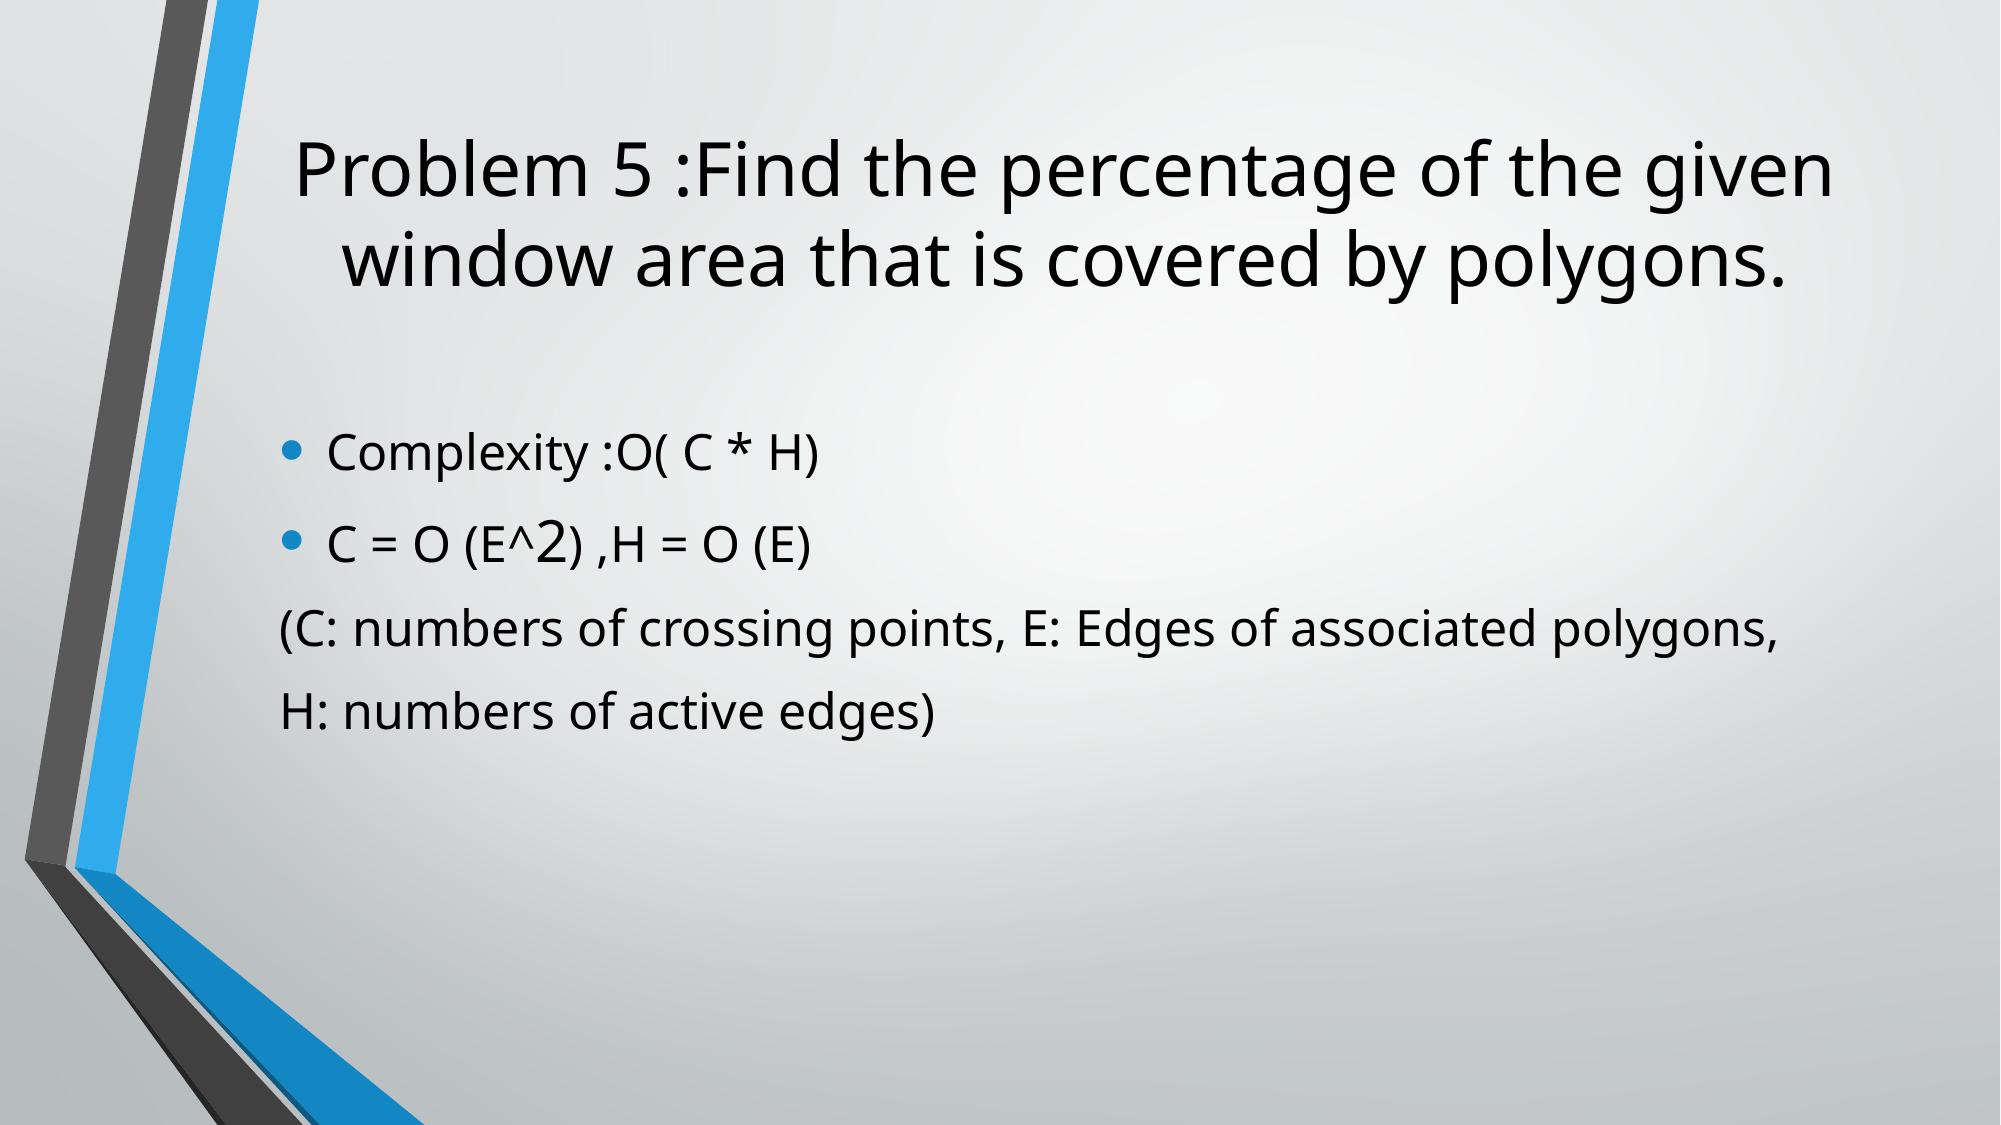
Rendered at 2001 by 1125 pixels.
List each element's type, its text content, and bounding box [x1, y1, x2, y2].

list Complexity :O( C * H) C = O (E^2) ,H = O (E) (C: numbers of crossing points, E: Edges of associated polygons, H: numbers of active edges) [264, 323, 1908, 836]
title Problem 5 :Find the percentage of the given window area that is covered by polygons. [243, 112, 1887, 400]
